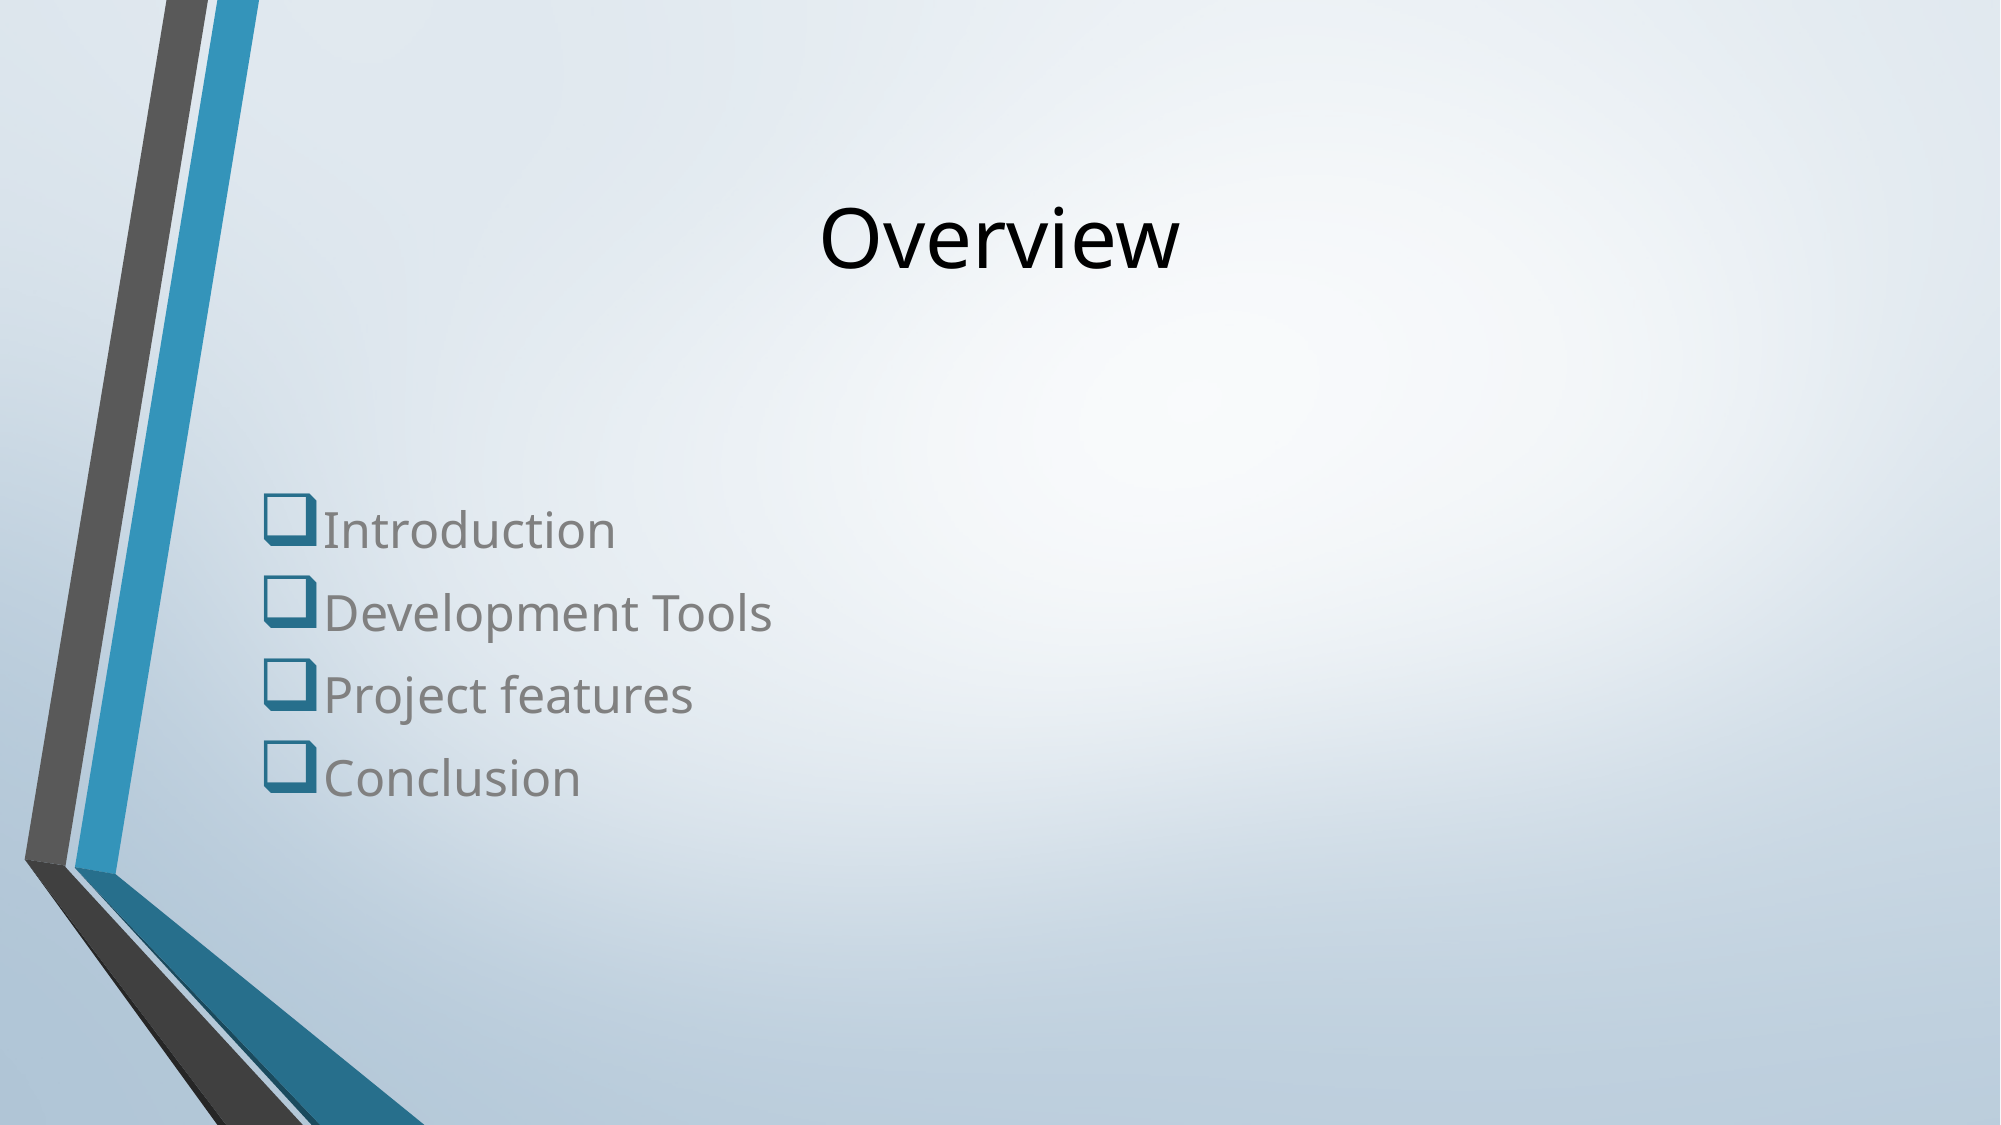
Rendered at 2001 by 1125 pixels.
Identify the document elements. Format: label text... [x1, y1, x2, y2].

list Introduction Development Tools Project features Conclusion [243, 437, 1887, 950]
title Overview [366, 137, 1634, 333]
